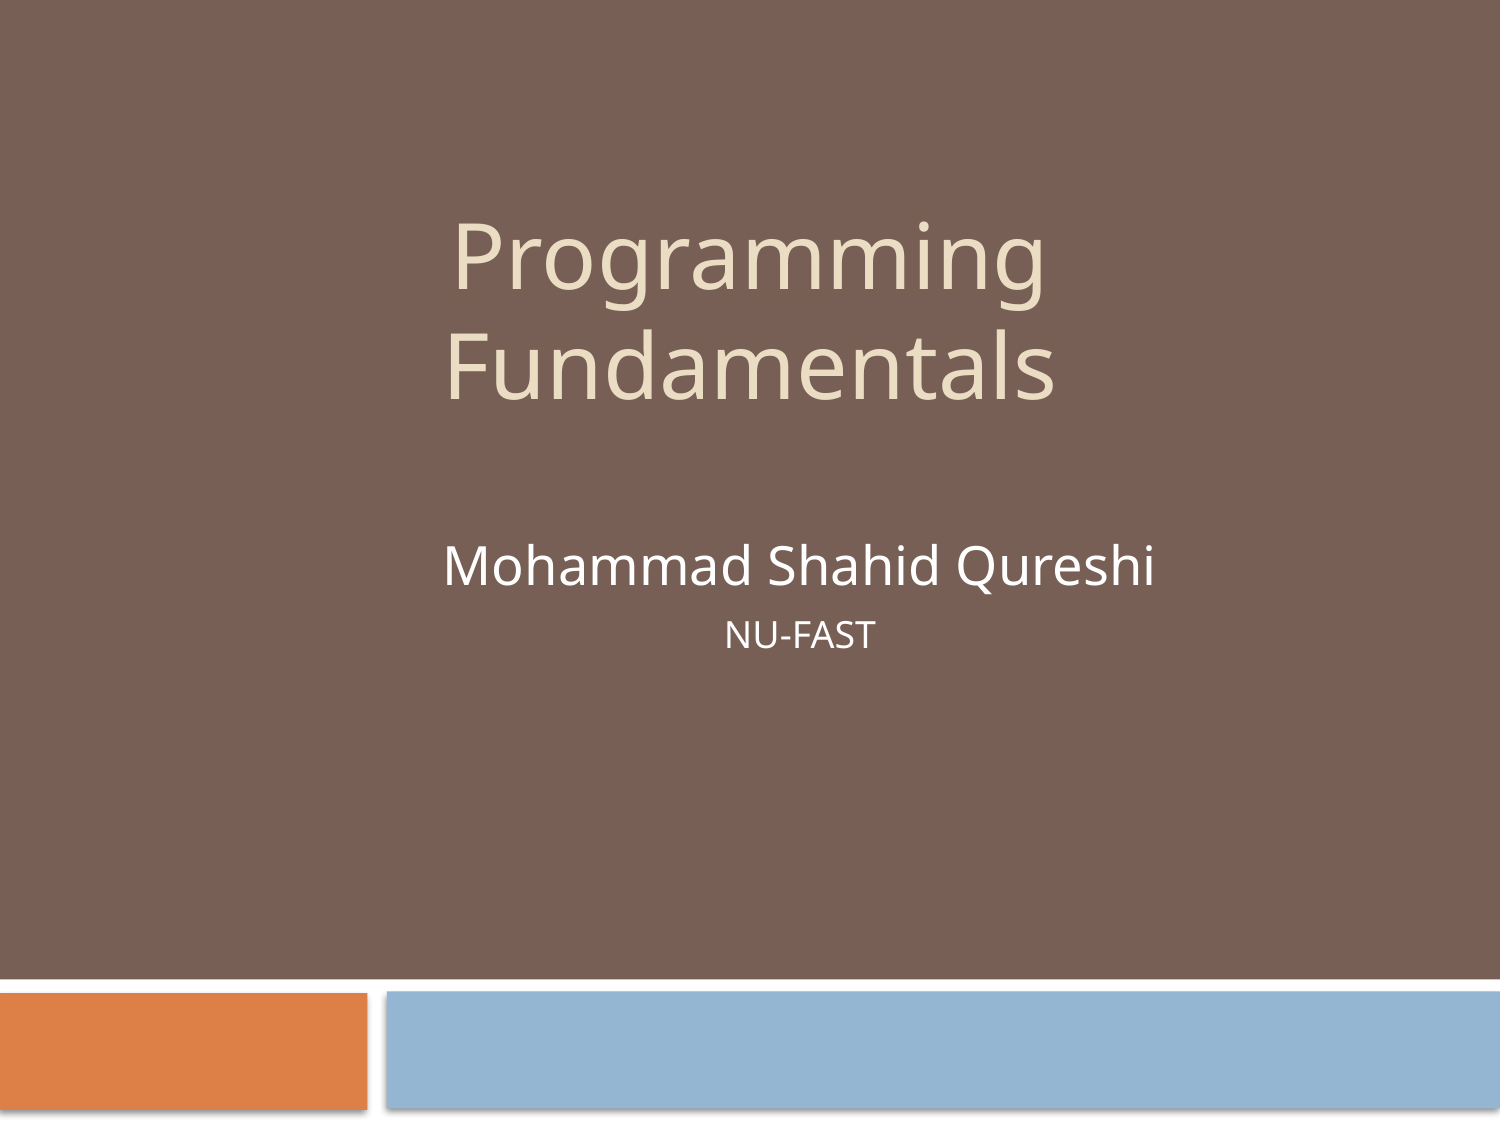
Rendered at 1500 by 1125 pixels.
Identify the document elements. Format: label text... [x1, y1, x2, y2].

title Programming Fundamentals [200, 125, 1300, 425]
subtitle Mohammad Shahid Qureshi NU-FAST [399, 474, 1200, 713]
